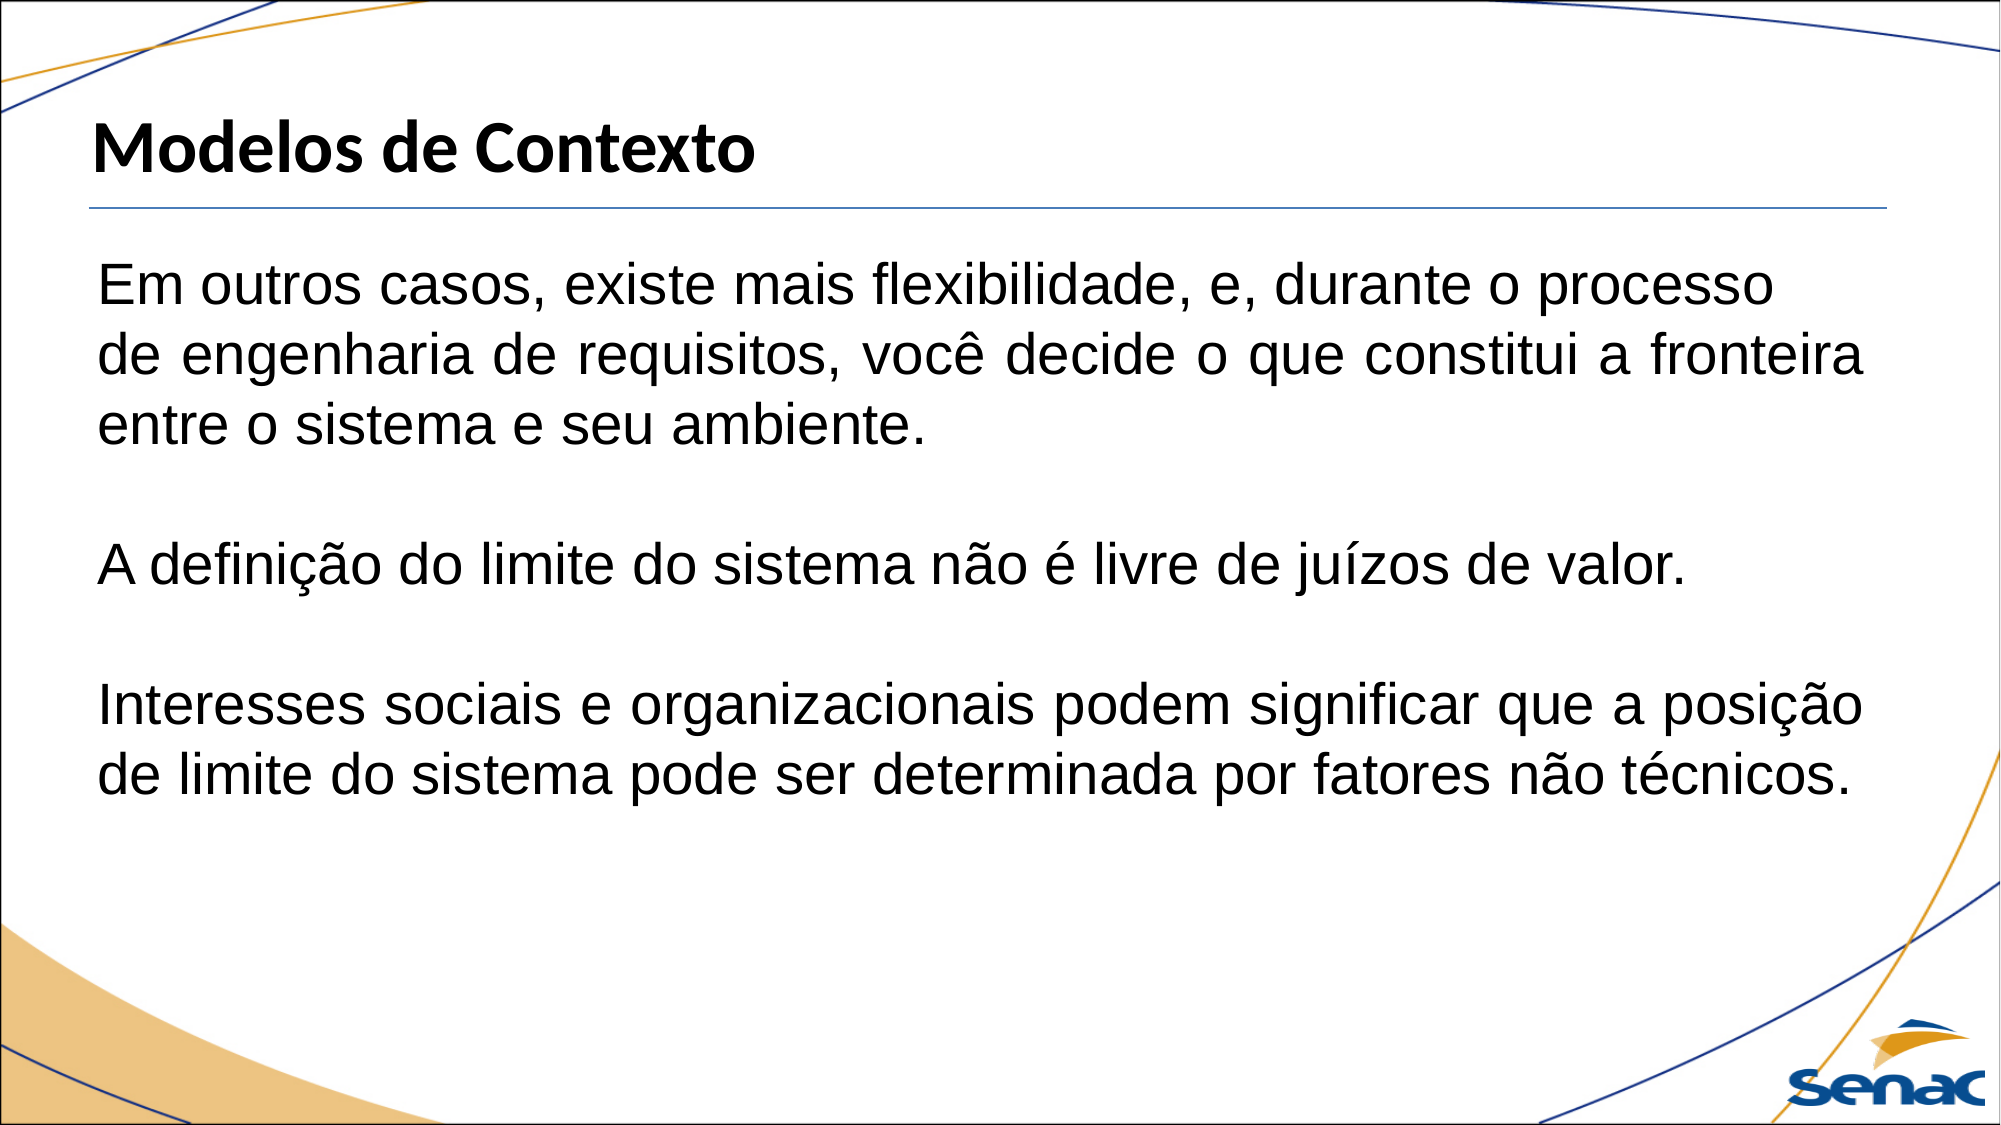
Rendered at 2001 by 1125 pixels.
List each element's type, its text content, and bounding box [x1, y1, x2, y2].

text_box Em outros casos, existe mais flexibilidade, e, durante o processo de engenharia de requisitos, você decide o que constitui a fronteira entre o sistema e seu ambiente. A definição do limite do sistema não é livre de juízos de valor. Interesses sociais e organizacionais podem significar que a posição de limite do sistema pode ser determinada por fatores não técnicos. [82, 239, 1882, 814]
picture [0, 0, 2001, 1125]
text_box Modelos de Contexto [76, 89, 1888, 197]
